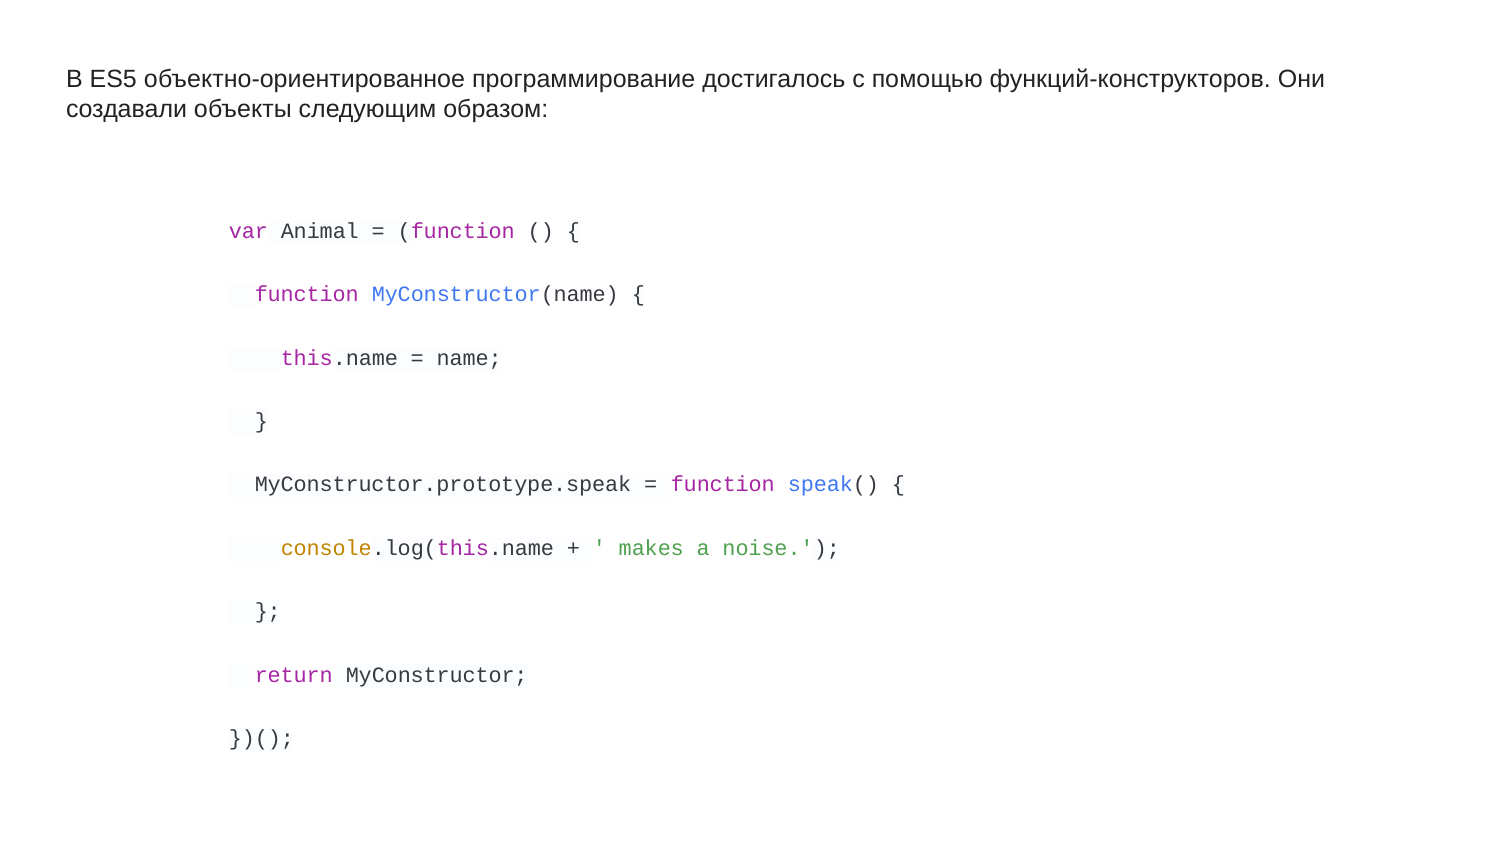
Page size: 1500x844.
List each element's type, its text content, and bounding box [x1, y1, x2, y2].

list var Animal = (function () { function MyConstructor(name) { this.name = name; } MyConstructor.prototype.speak = function speak() { console.log(this.name + ' makes a noise.'); }; return MyConstructor; })(); var animal = new Animal('animal'); animal.speak(); // animal makes a noise. [213, 197, 1368, 744]
title В ES5 объектно-ориентированное программирование достигалось с помощью функций-конструкторов. Они создавали объекты следующим образом: [51, 48, 1449, 180]
